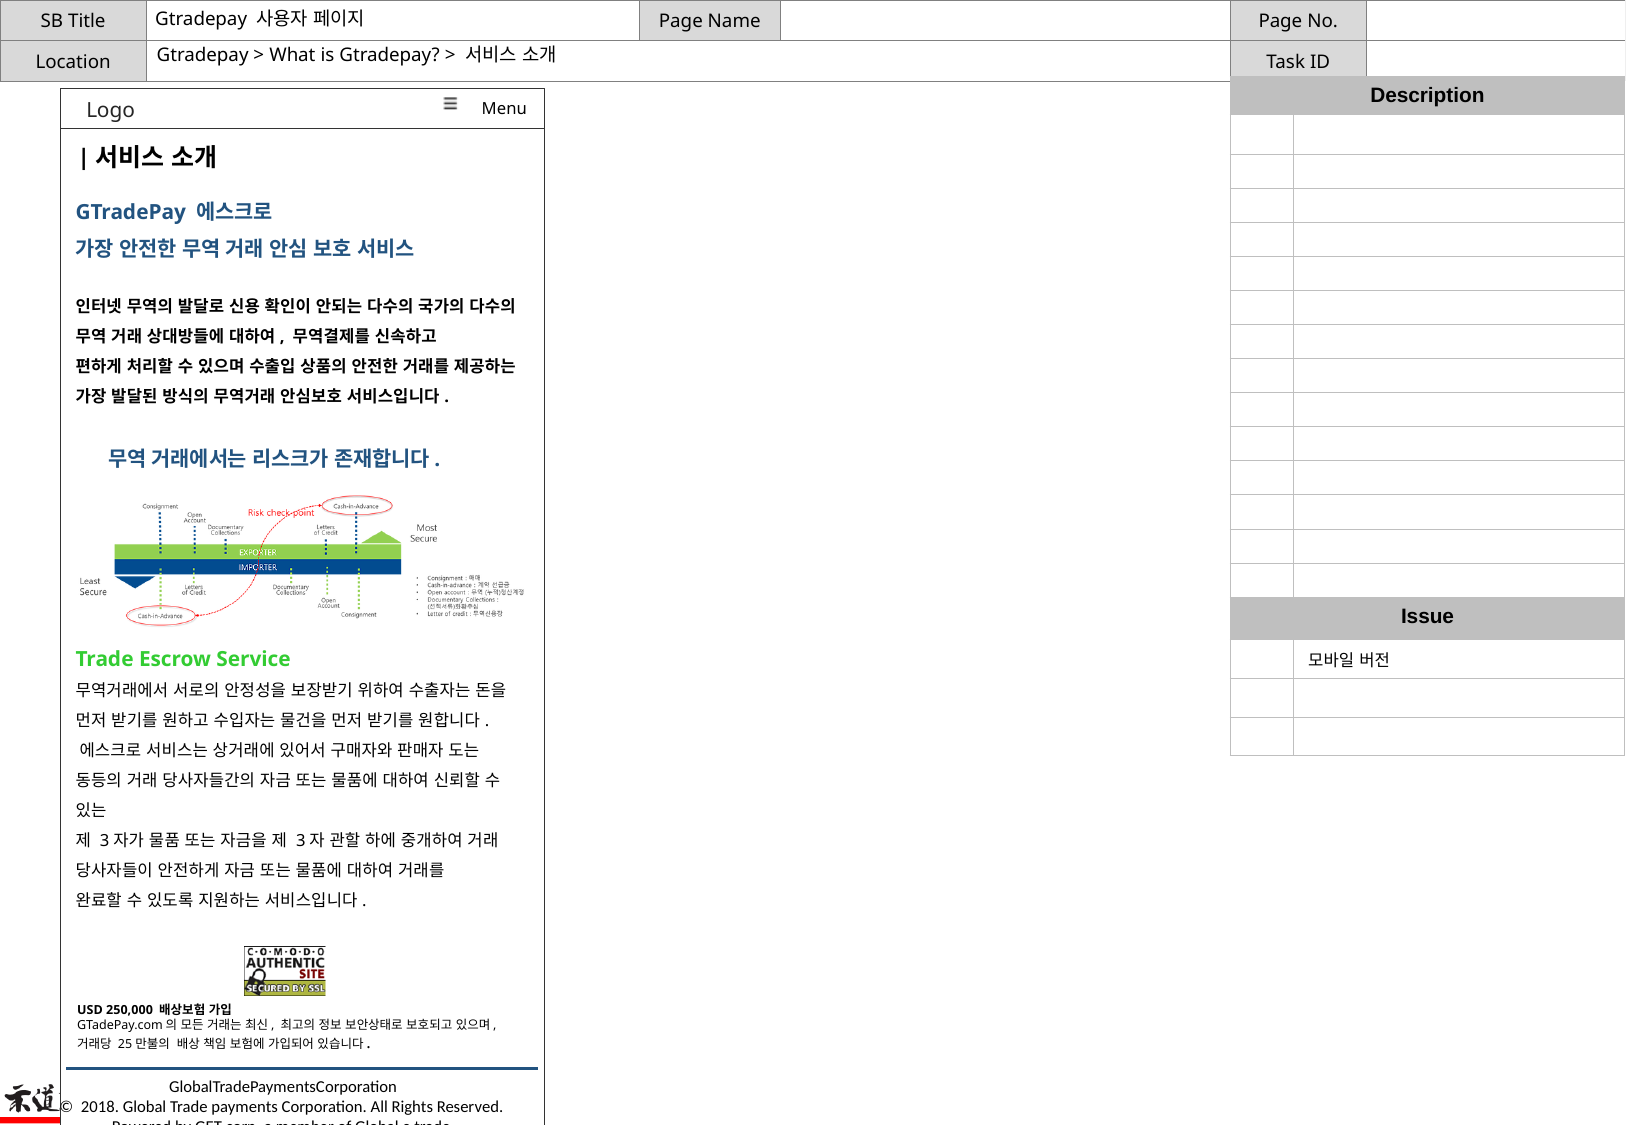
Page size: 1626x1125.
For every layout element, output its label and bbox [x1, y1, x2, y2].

table_cell [1294, 223, 1624, 256]
table_cell [1294, 461, 1624, 494]
table_cell [1231, 495, 1293, 529]
title [149, 2, 637, 38]
table_cell [1294, 640, 1624, 678]
table_cell [1231, 223, 1293, 256]
table_cell [1231, 291, 1293, 324]
table_cell [1231, 257, 1293, 290]
table_cell [1294, 359, 1624, 392]
table_cell [1294, 718, 1624, 755]
table_cell [1294, 257, 1624, 290]
table_cell [1231, 155, 1293, 188]
table_cell [1231, 115, 1293, 154]
table_cell [1231, 427, 1293, 460]
table_cell [1231, 461, 1293, 494]
table_cell [1231, 325, 1293, 358]
table_cell [1231, 718, 1293, 755]
table_cell [1294, 155, 1624, 188]
table_cell [1294, 530, 1624, 563]
picture [62, 488, 532, 628]
table_cell [1231, 393, 1293, 426]
table_cell [1294, 393, 1624, 426]
table_cell [1294, 325, 1624, 358]
table_cell [1231, 189, 1293, 222]
text_box [0, 87, 585, 1125]
table_cell [1294, 427, 1624, 460]
picture [436, 91, 462, 116]
picture [241, 944, 326, 996]
text_box [150, 37, 639, 73]
table_header [1231, 77, 1624, 114]
table_cell [1294, 189, 1624, 222]
table_cell [1231, 530, 1293, 563]
table_cell [1231, 359, 1293, 392]
table_cell [1231, 564, 1293, 597]
table_cell [1294, 564, 1624, 597]
table_cell [1294, 291, 1624, 324]
table_cell [1294, 679, 1624, 717]
table_cell [1231, 679, 1293, 717]
table_cell [1231, 598, 1624, 639]
table_cell [1294, 115, 1624, 154]
table_cell [1294, 495, 1624, 529]
table_cell [1231, 640, 1293, 678]
